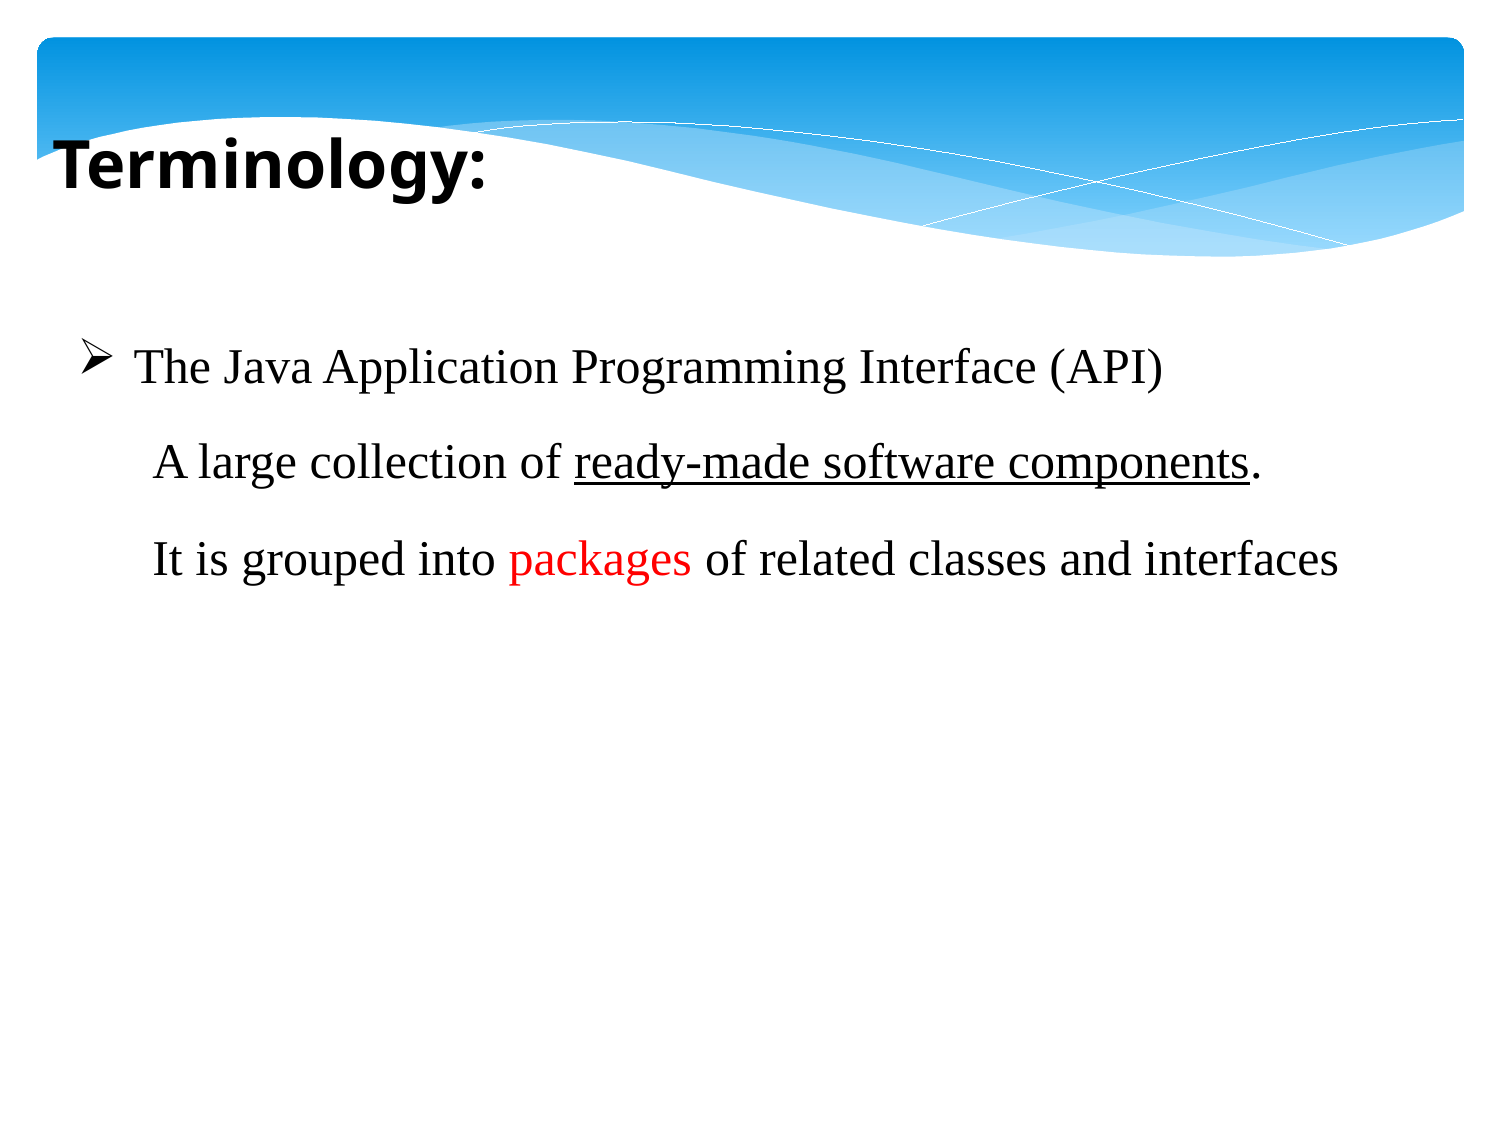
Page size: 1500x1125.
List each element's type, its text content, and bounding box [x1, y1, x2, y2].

text_box The Java Application Programming Interface (API) A large collection of ready-made software components. It is grouped into packages of related classes and interfaces [62, 337, 1363, 592]
text_box Terminology: [37, 114, 875, 210]
